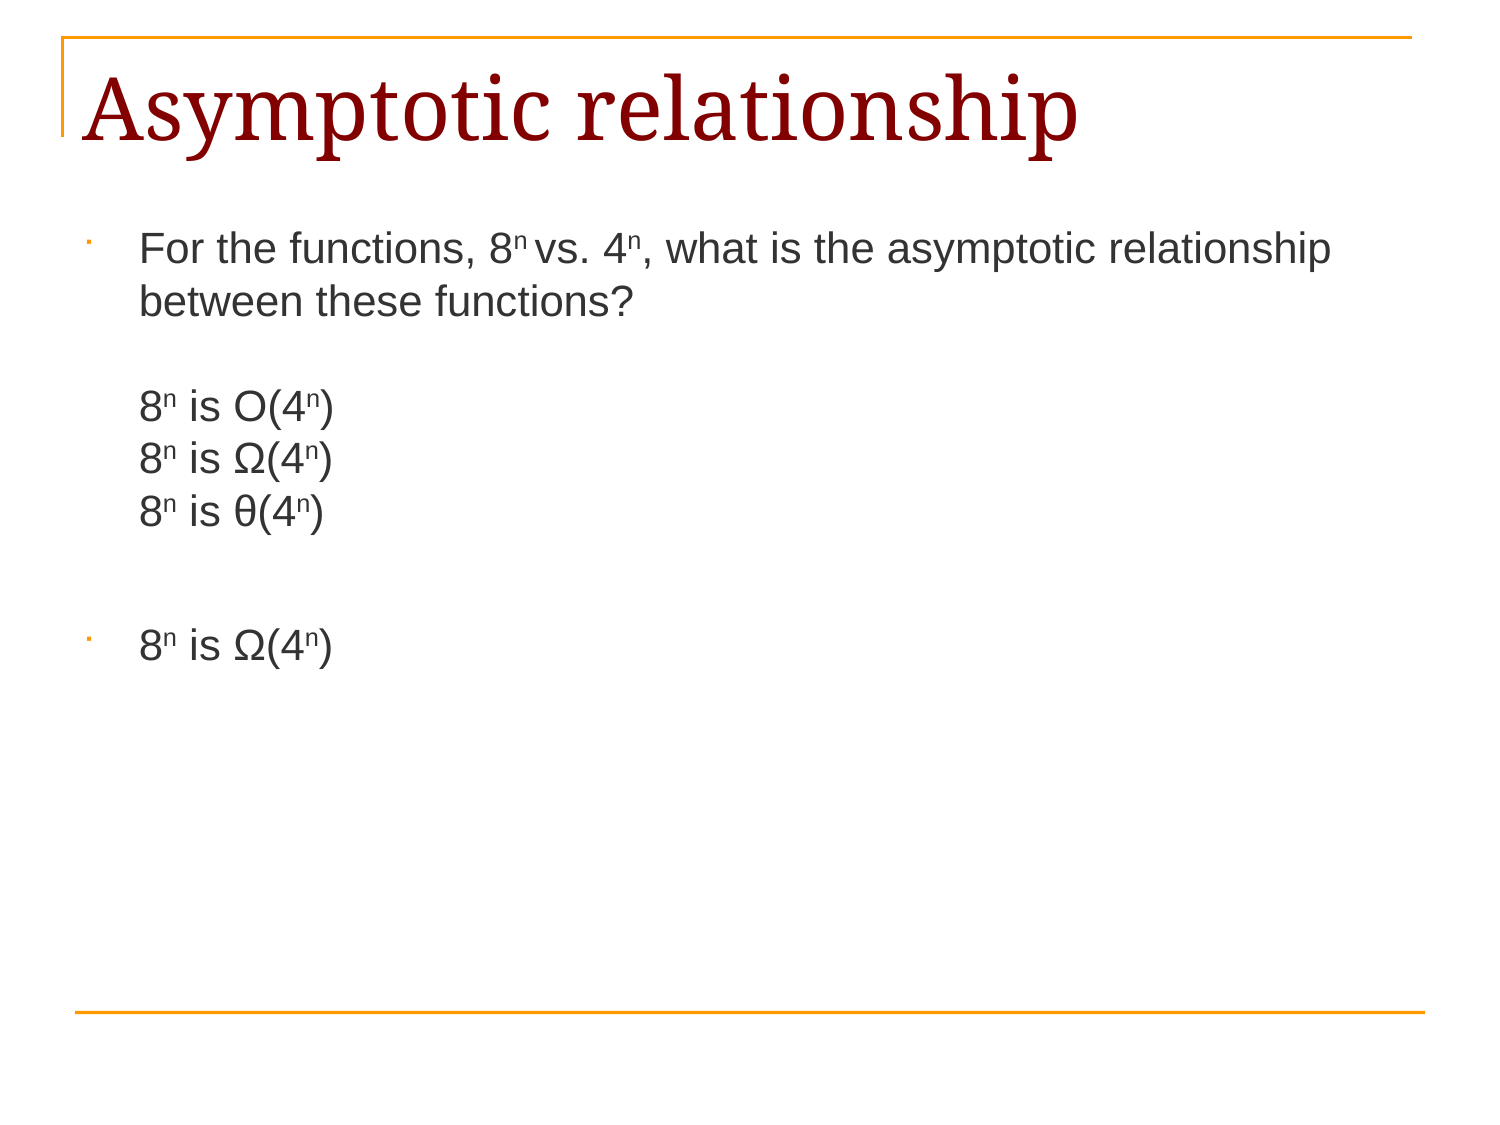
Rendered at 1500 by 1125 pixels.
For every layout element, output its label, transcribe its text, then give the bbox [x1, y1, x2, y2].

title Asymptotic relationship [74, 45, 1426, 201]
list For the functions, 8n vs. 4n, what is the asymptotic relationship between these functions? 8n is O(4n) 8n is Ω(4n) 8n is θ(4n) 8n is Ω(4n) [74, 211, 1426, 994]
